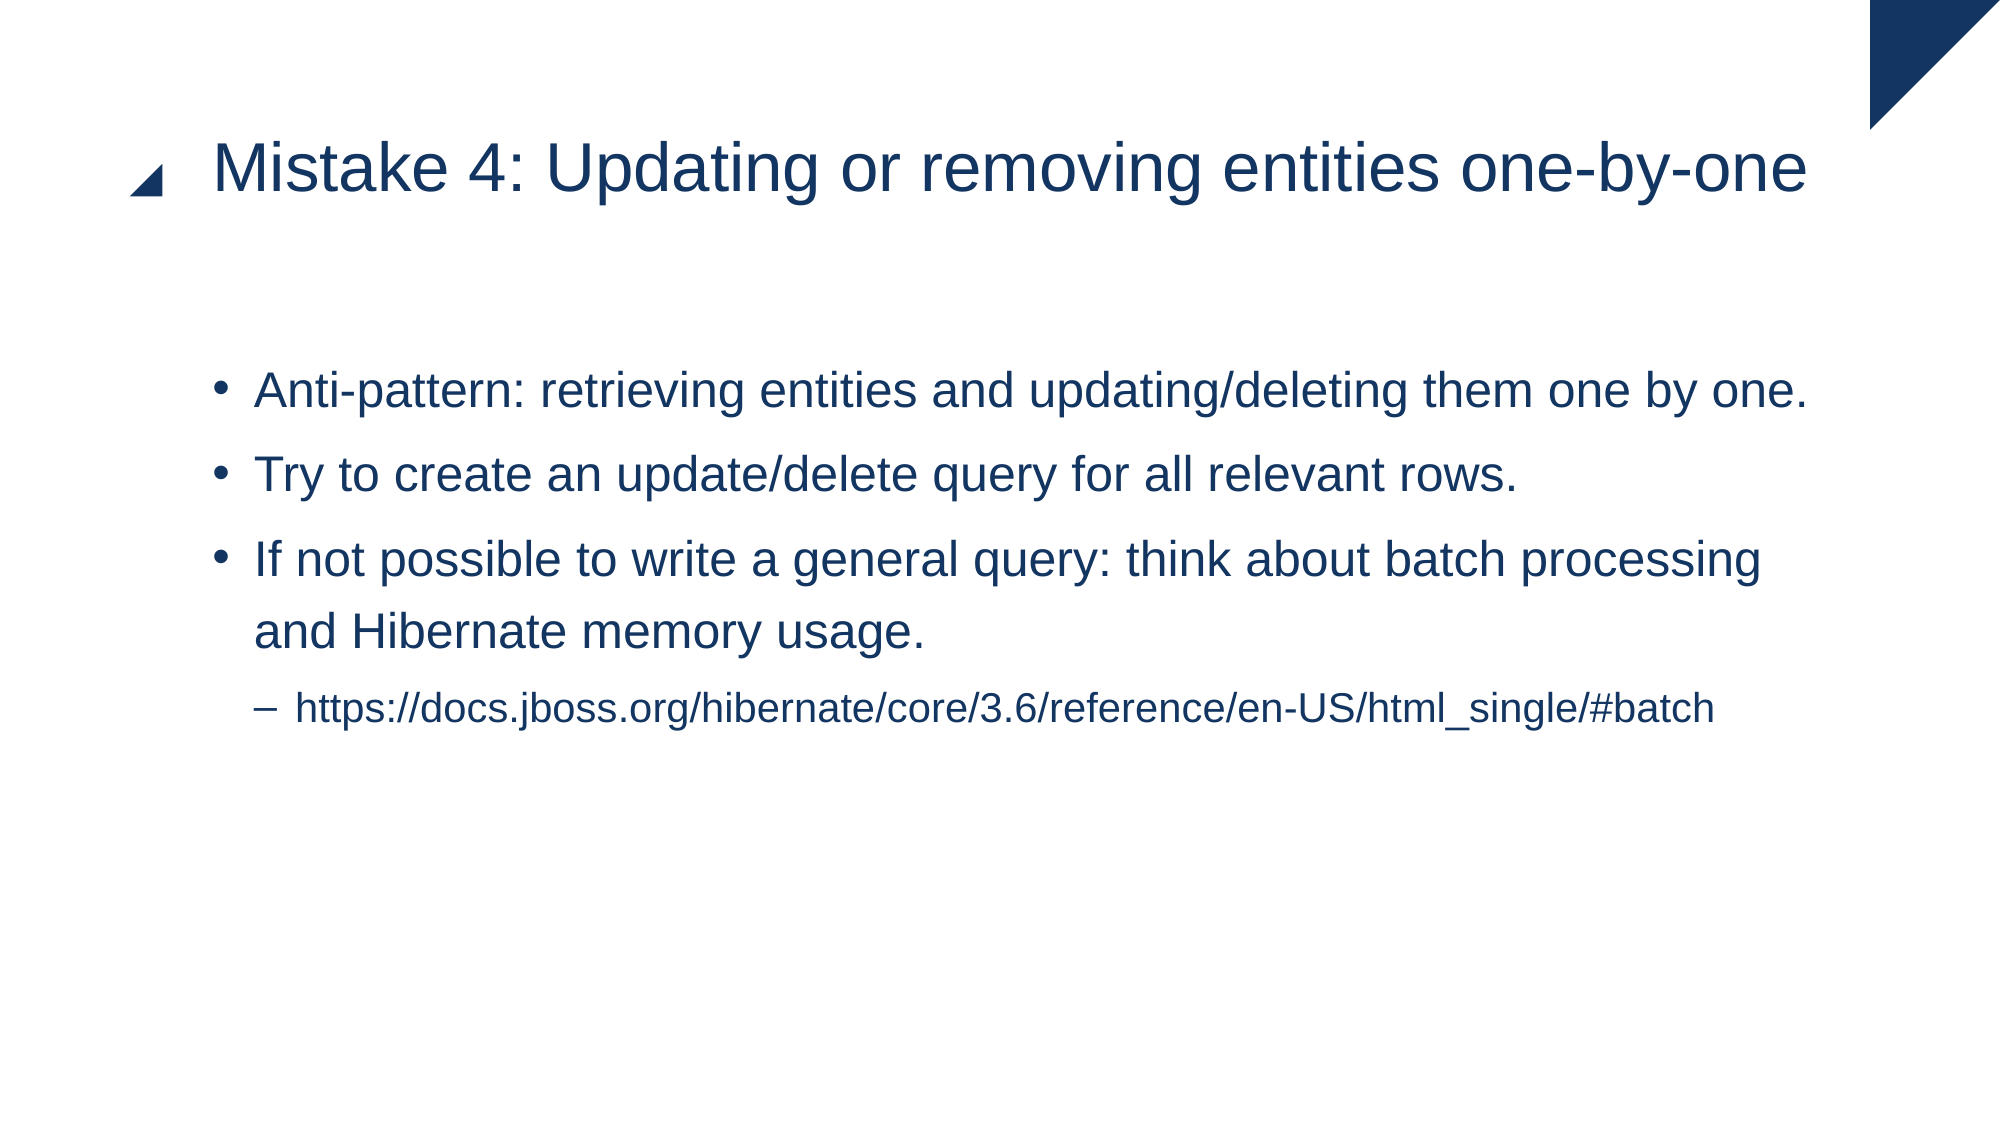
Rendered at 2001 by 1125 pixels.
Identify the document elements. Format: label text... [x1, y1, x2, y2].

title Mistake 4: Updating or removing entities one-by-one [212, 118, 1831, 292]
list Anti-pattern: retrieving entities and updating/deleting them one by one. Try to create an update/delete query for all relevant rows. If not possible to write a general query: think about batch processing and Hibernate memory usage. https://docs.jboss.org/hibernate/core/3.6/reference/en-US/html_single/#batch [212, 345, 1831, 942]
